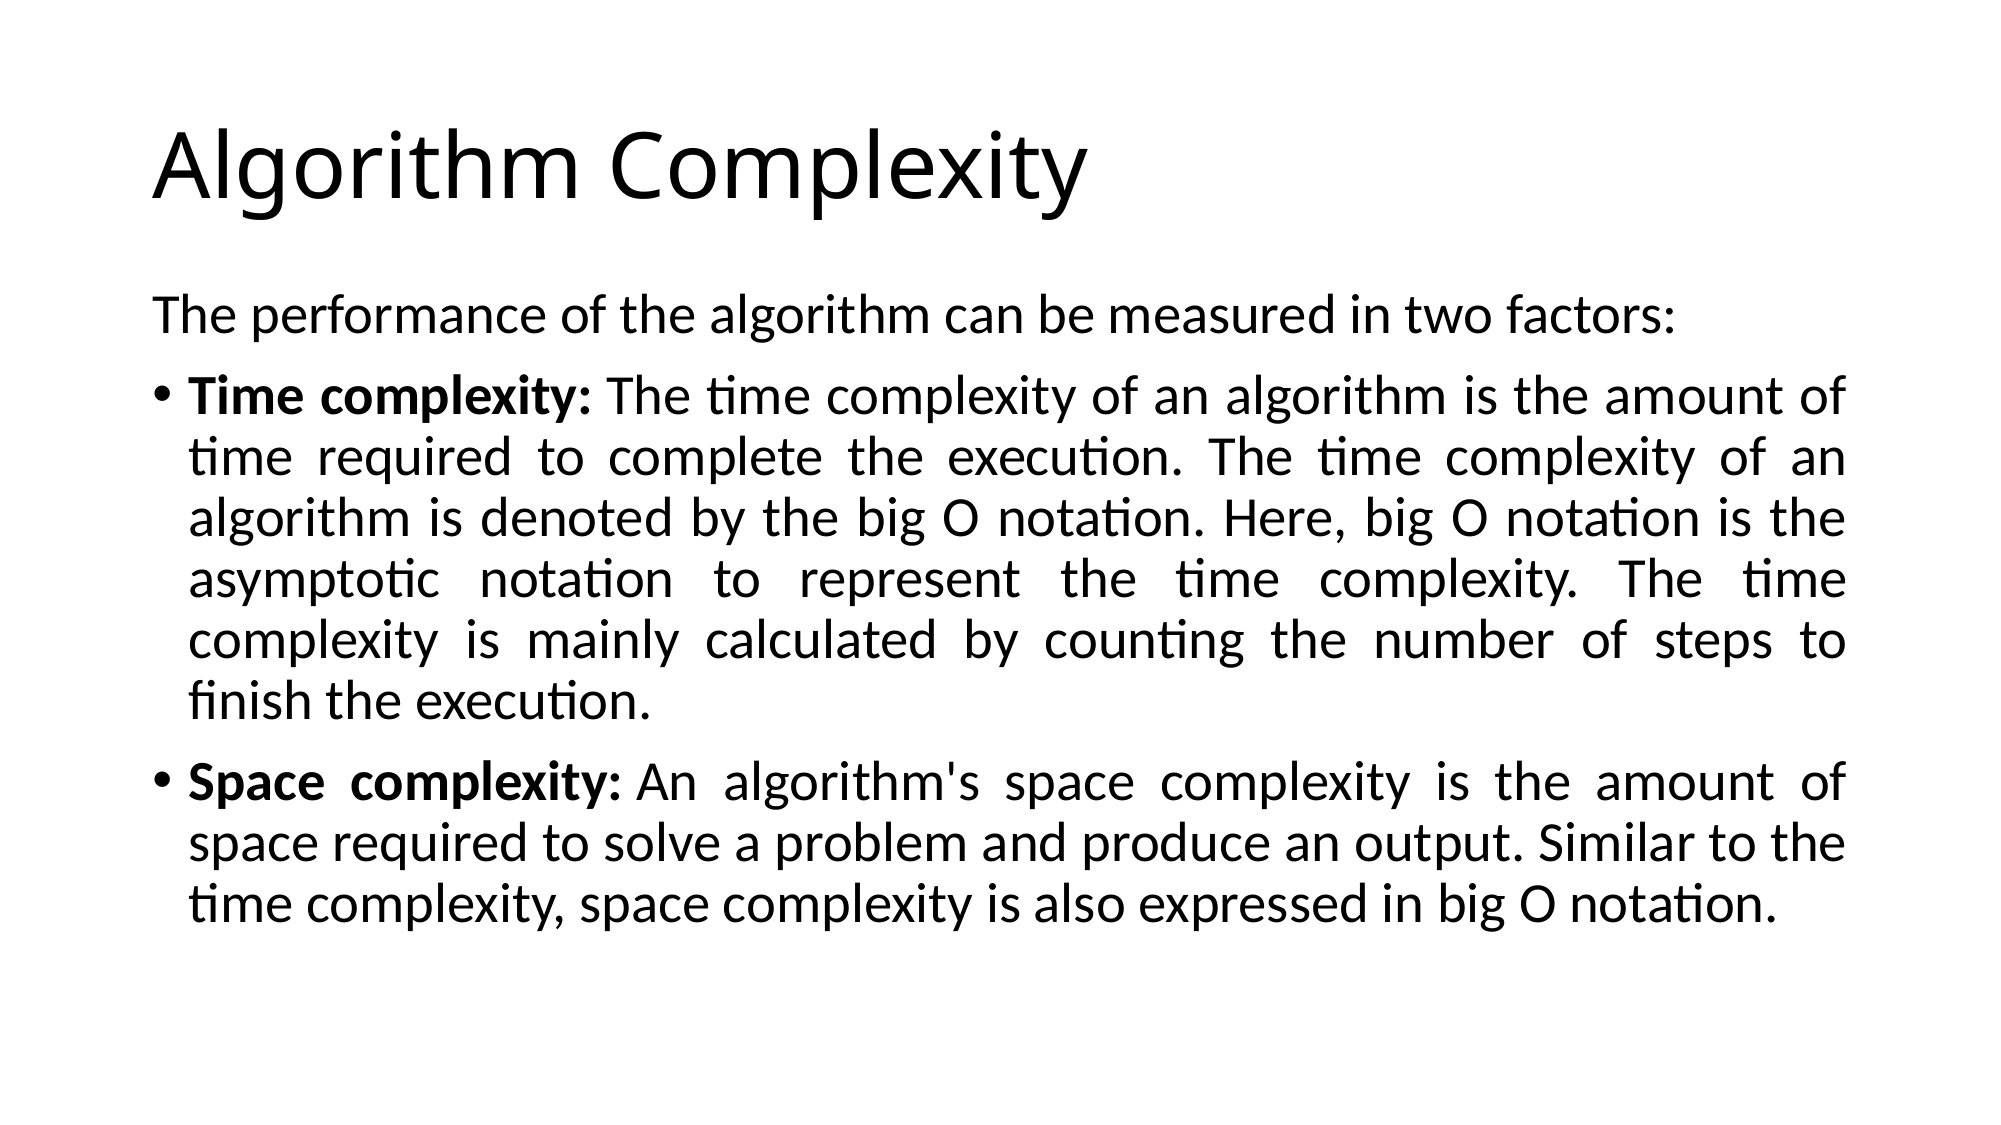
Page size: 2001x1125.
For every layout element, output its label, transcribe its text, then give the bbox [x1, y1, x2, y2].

list The performance of the algorithm can be measured in two factors: Time complexity: The time complexity of an algorithm is the amount of time required to complete the execution. The time complexity of an algorithm is denoted by the big O notation. Here, big O notation is the asymptotic notation to represent the time complexity. The time complexity is mainly calculated by counting the number of steps to finish the execution. Space complexity: An algorithm's space complexity is the amount of space required to solve a problem and produce an output. Similar to the time complexity, space complexity is also expressed in big O notation. [137, 277, 1863, 992]
title Algorithm Complexity [137, 59, 1863, 277]
